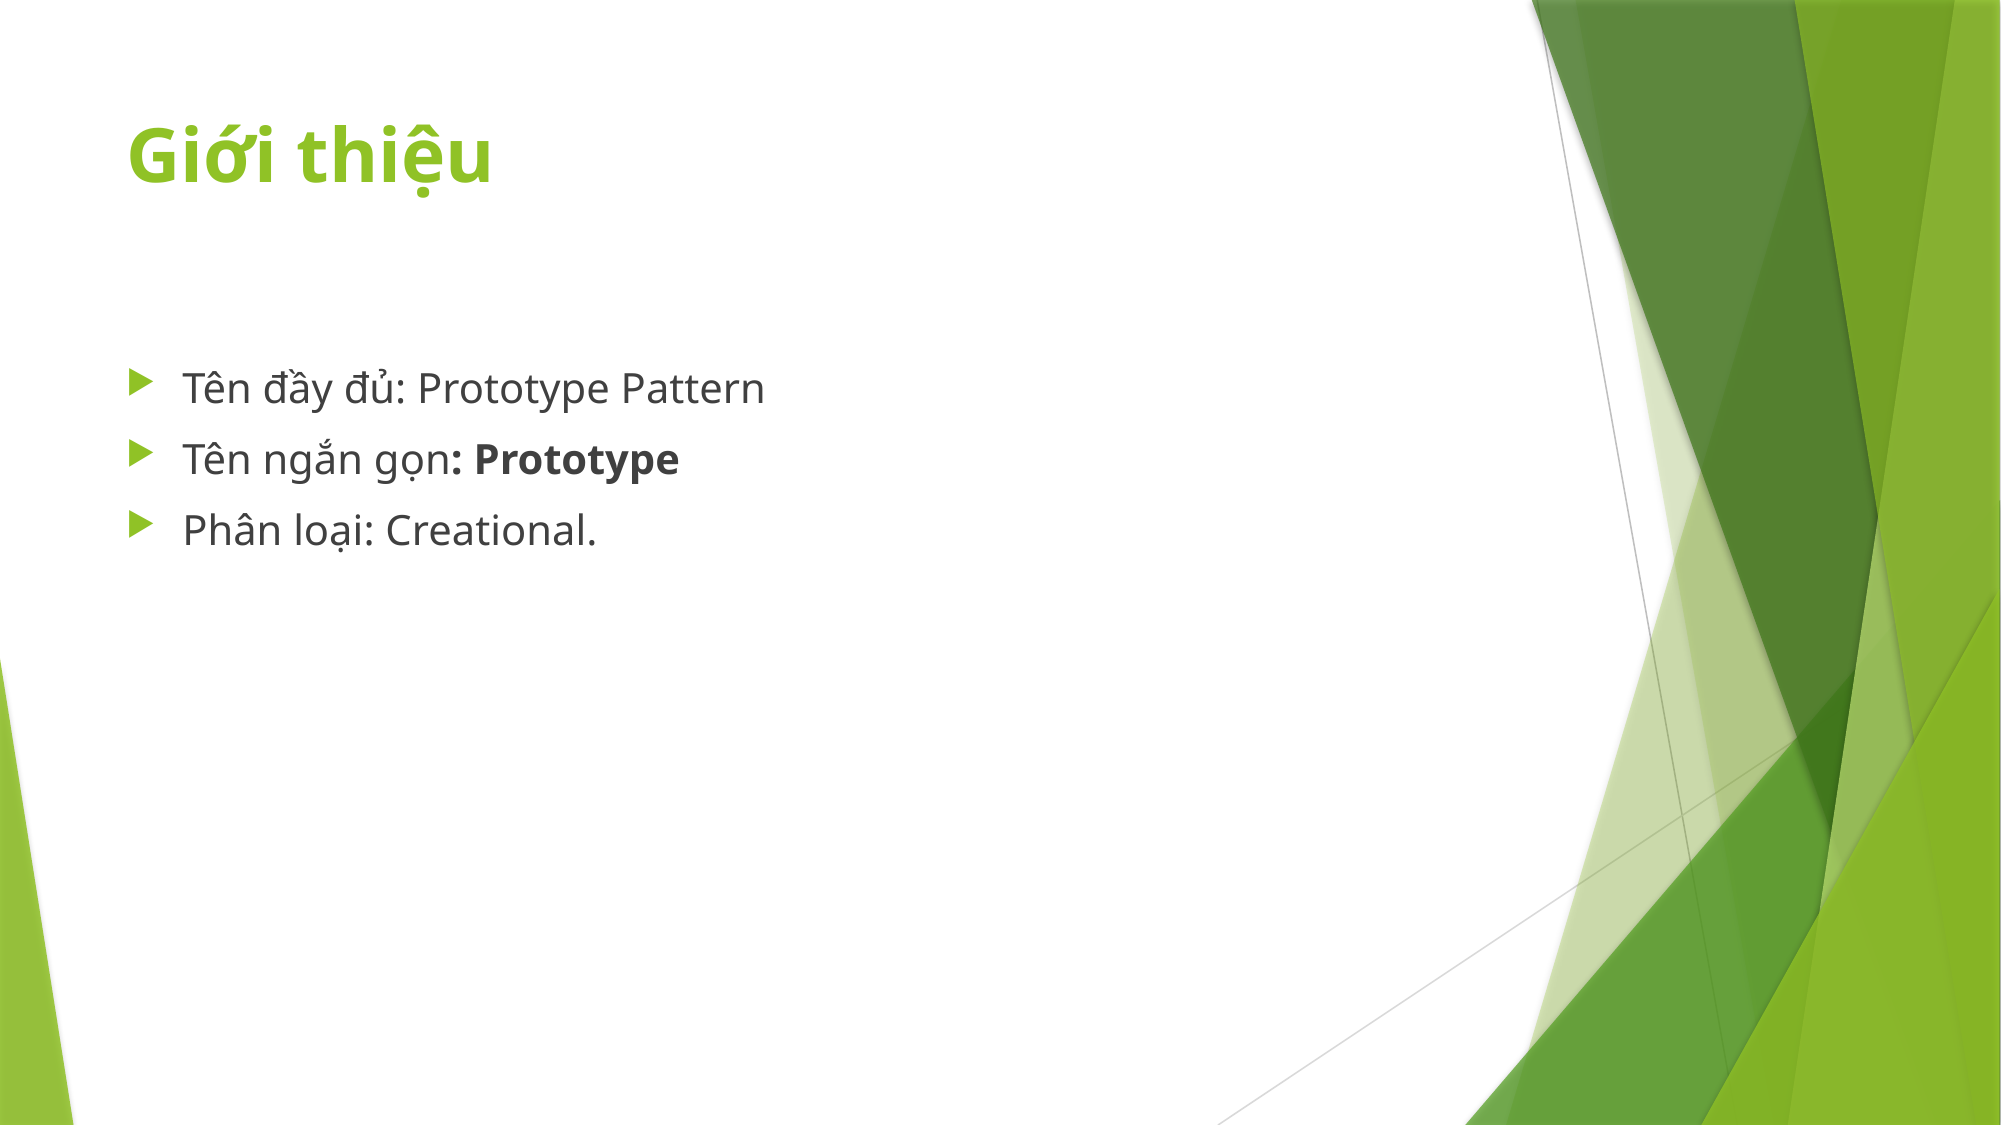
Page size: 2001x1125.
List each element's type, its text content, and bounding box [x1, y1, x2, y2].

list Tên đầy đủ: Prototype Pattern Tên ngắn gọn: Prototype Phân loại: Creational. [111, 354, 1522, 992]
title Giới thiệu [111, 99, 1522, 317]
